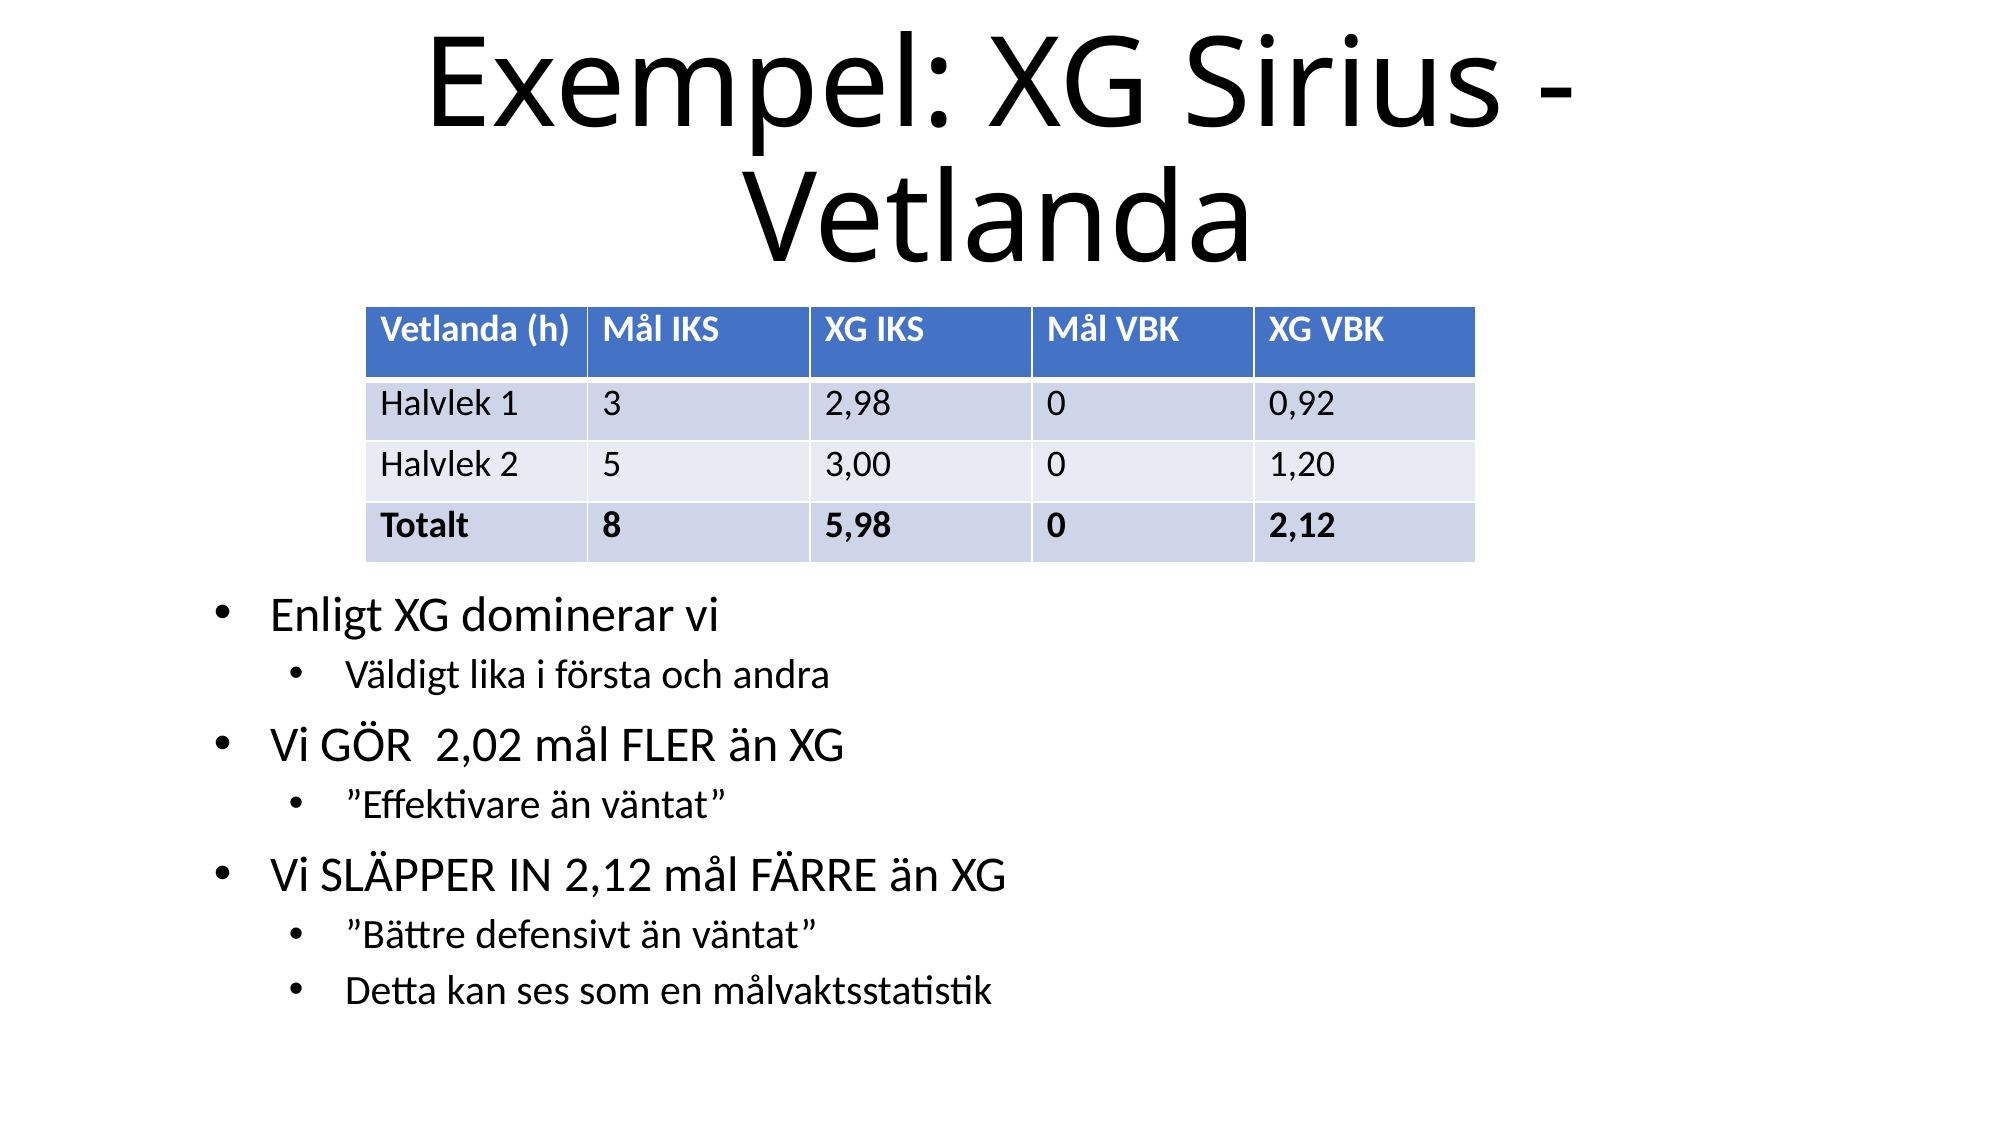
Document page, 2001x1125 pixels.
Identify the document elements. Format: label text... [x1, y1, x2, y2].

table_cell 1,20 [1255, 442, 1475, 501]
table_cell Halvlek 2 [366, 442, 587, 501]
table_cell Totalt [366, 503, 587, 562]
table_cell 5,98 [811, 503, 1031, 562]
table_cell 0 [1033, 383, 1253, 440]
table_cell 3 [588, 383, 809, 440]
table_cell 2,98 [811, 383, 1031, 440]
table_cell 5 [588, 442, 809, 501]
table_cell 8 [588, 503, 809, 562]
table_header XG VBK [1255, 307, 1475, 377]
table_cell 0,92 [1255, 383, 1475, 440]
table_cell 0 [1033, 442, 1253, 501]
table_header XG IKS [811, 307, 1031, 377]
table_cell Halvlek 1 [366, 383, 587, 440]
table_header Vetlanda (h) [366, 307, 587, 377]
table_cell 2,12 [1255, 503, 1475, 562]
table_cell 0 [1033, 503, 1253, 562]
table_header Mål VBK [1033, 307, 1253, 377]
title Exempel: XG Sirius - Vetlanda [249, 66, 1750, 296]
subtitle Enligt XG dominerar vi Väldigt lika i första och andra Vi GÖR 2,02 mål FLER än XG ”Effektivare än väntat” Vi SLÄPPER IN 2,12 mål FÄRRE än XG ”Bättre defensivt än väntat” Detta kan ses som en målvaktsstatistik [198, 580, 1750, 1059]
table_cell 3,00 [811, 442, 1031, 501]
table_header Mål IKS [588, 307, 809, 377]
